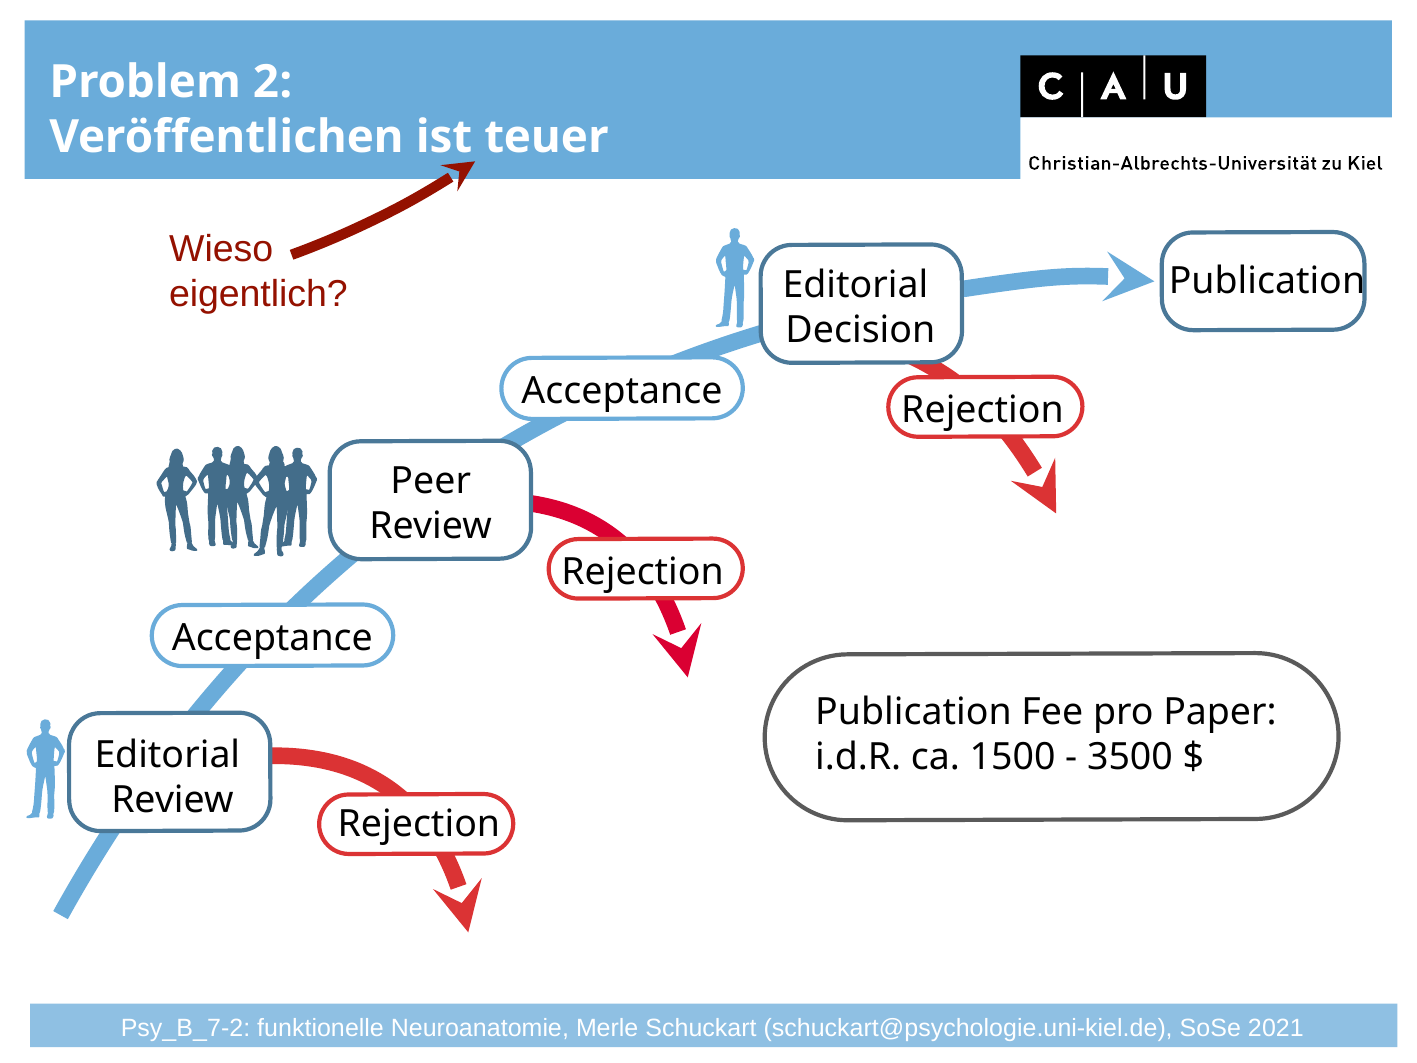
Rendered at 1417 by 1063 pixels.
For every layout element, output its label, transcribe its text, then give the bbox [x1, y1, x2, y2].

text_box [223, 762, 473, 933]
text_box [508, 807, 514, 841]
text_box [732, 545, 743, 592]
text_box [156, 448, 198, 552]
text_box [197, 446, 232, 547]
text_box [1166, 232, 1361, 248]
text_box Psy_B_7-2: funktionelle Neuroanatomie, Merle Schuckart (schuckart@psychologie.uni-kiel.de), SoSe 2021 [106, 1003, 1322, 1049]
text_box Acceptance [513, 358, 731, 419]
text_box [764, 653, 1339, 821]
text_box [217, 445, 259, 549]
text_box Rejection [893, 377, 1072, 438]
text_box Editorial Decision [775, 253, 946, 358]
text_box [731, 363, 743, 412]
text_box [1163, 309, 1363, 331]
text_box Wieso eigentlich? [161, 216, 356, 322]
text_box [291, 161, 476, 255]
text_box Acceptance [164, 605, 381, 666]
text_box [319, 801, 330, 848]
text_box [283, 447, 318, 547]
text_box [197, 273, 1155, 794]
text_box [548, 551, 554, 586]
text_box Rejection [554, 539, 732, 600]
text_box Peer Review [361, 448, 500, 554]
text_box Publication Fee pro Paper: i.d.R. ca. 1500 - 3500 $ [807, 811, 1285, 830]
text_box [60, 831, 206, 916]
text_box Rejection [330, 791, 508, 852]
text_box [760, 244, 963, 363]
title Problem 2: Veröffentlichen ist teuer [48, 19, 1067, 163]
text_box [562, 600, 693, 678]
text_box [69, 712, 271, 832]
text_box [715, 228, 755, 328]
text_box [960, 438, 1057, 514]
text_box [329, 440, 532, 560]
text_box [501, 364, 513, 413]
text_box [26, 719, 65, 819]
text_box Editorial Review [87, 722, 258, 828]
text_box [151, 611, 164, 660]
text_box [253, 446, 298, 557]
text_box [1072, 384, 1083, 430]
slide_number [1338, 991, 1398, 1054]
text_box Publication [1161, 248, 1373, 309]
text_box [888, 391, 893, 423]
text_box [381, 610, 394, 660]
